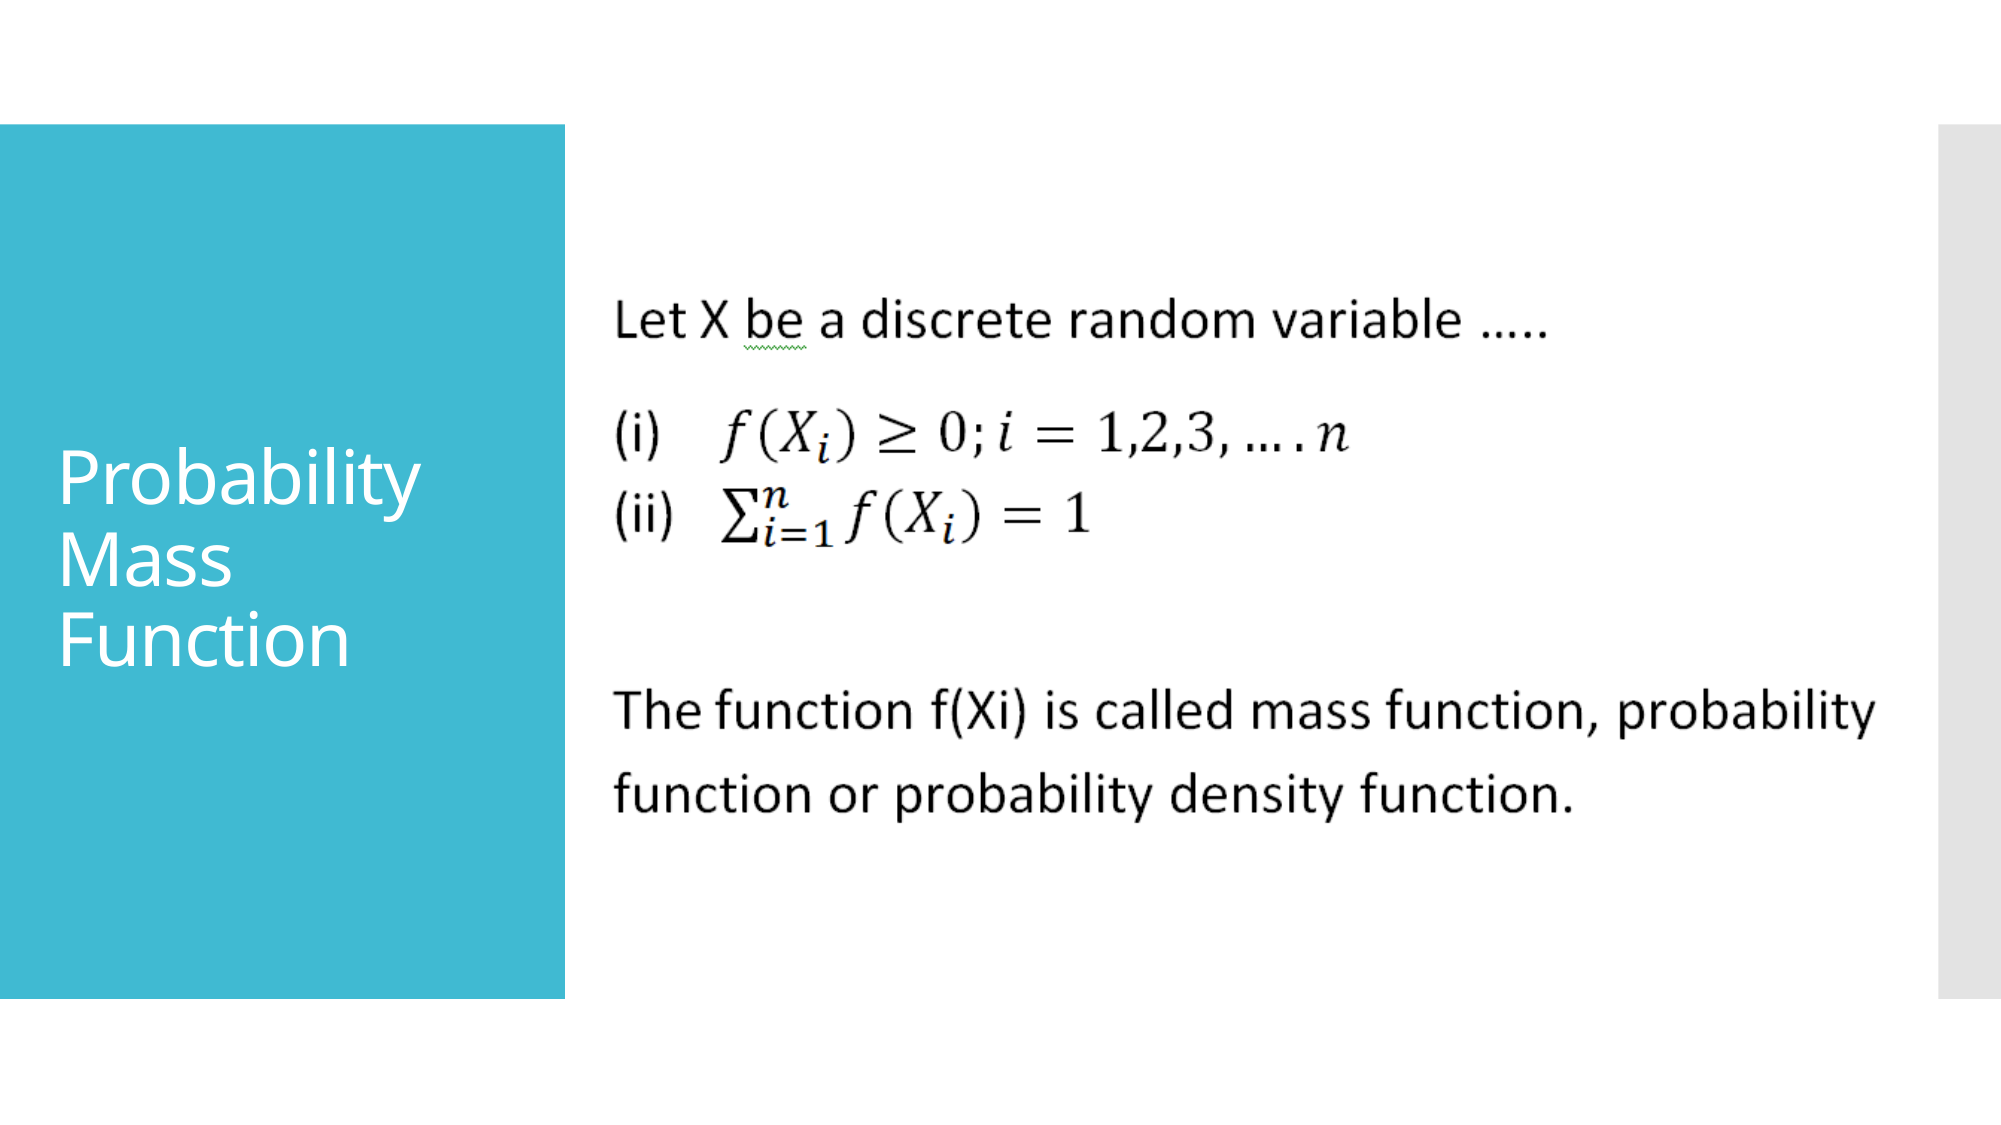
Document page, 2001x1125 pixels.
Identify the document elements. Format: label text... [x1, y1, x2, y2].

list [598, 274, 1899, 850]
title Probability Mass Function [41, 184, 525, 940]
